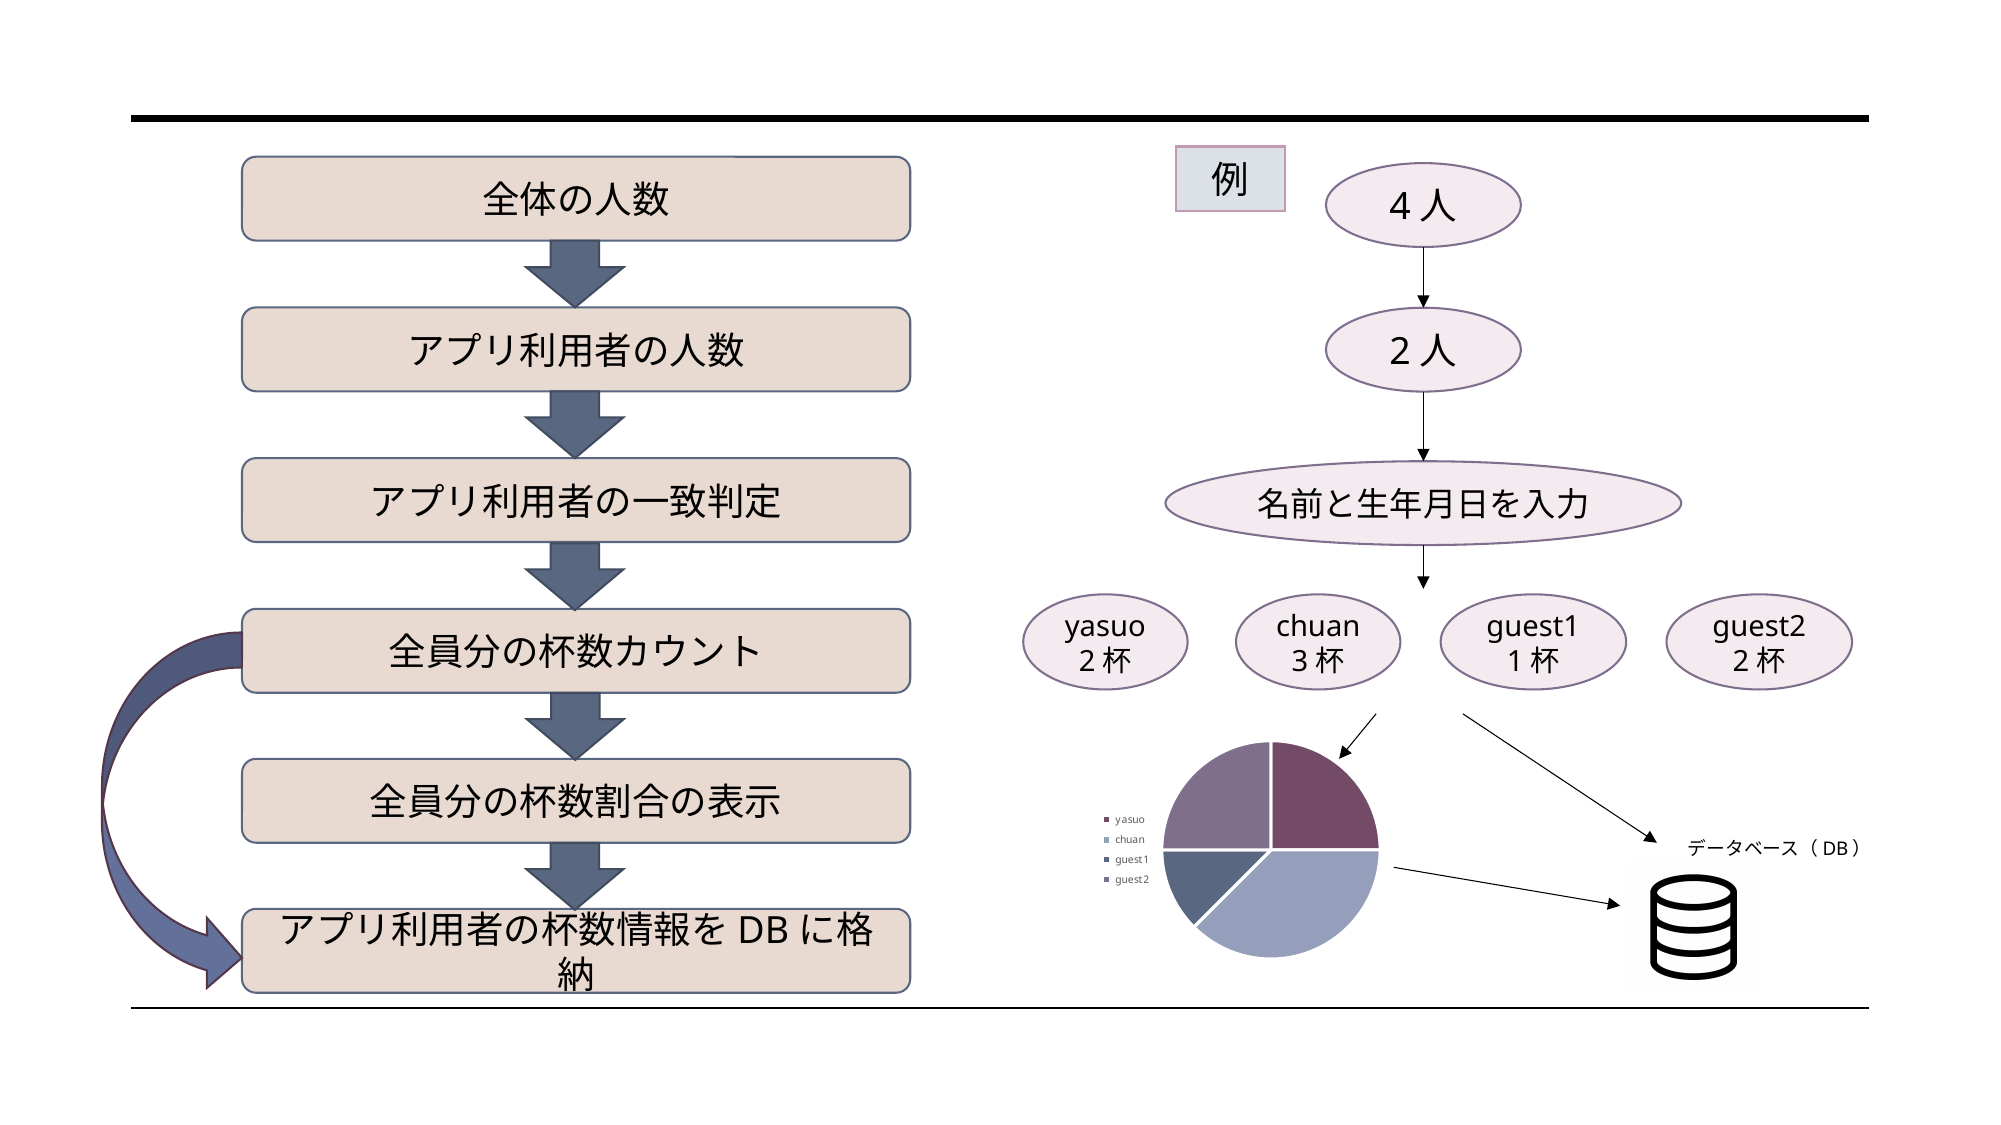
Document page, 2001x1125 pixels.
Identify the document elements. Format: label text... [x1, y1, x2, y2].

text_box [523, 239, 627, 309]
text_box guest1 1杯 [1439, 593, 1628, 691]
text_box guest2 2杯 [1665, 593, 1854, 691]
text_box 2人 [1324, 306, 1523, 393]
chart [1084, 721, 1387, 979]
text_box [100, 631, 244, 991]
text_box yasuo 2杯 [1022, 593, 1189, 691]
text_box [523, 691, 627, 762]
text_box [523, 390, 627, 460]
text_box アプリ利用者の一致判定 [240, 457, 912, 544]
text_box [523, 542, 627, 612]
text_box アプリ利用者の杯数情報をDBに格納 [240, 907, 912, 994]
text_box 全体の人数 [240, 155, 912, 242]
text_box [523, 841, 627, 912]
picture [1627, 861, 1760, 993]
text_box アプリ利用者の人数 [240, 306, 912, 393]
text_box 例 [1175, 145, 1286, 212]
text_box データベース（DB） [1672, 829, 1887, 867]
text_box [1462, 713, 1657, 843]
text_box 全員分の杯数カウント [240, 607, 912, 694]
text_box 4人 [1324, 162, 1523, 248]
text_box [1339, 713, 1377, 759]
text_box chuan 3杯 [1234, 593, 1402, 691]
text_box 名前と生年月日を入力 [1164, 460, 1683, 547]
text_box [1393, 867, 1621, 906]
text_box 全員分の杯数割合の表示 [240, 757, 912, 844]
